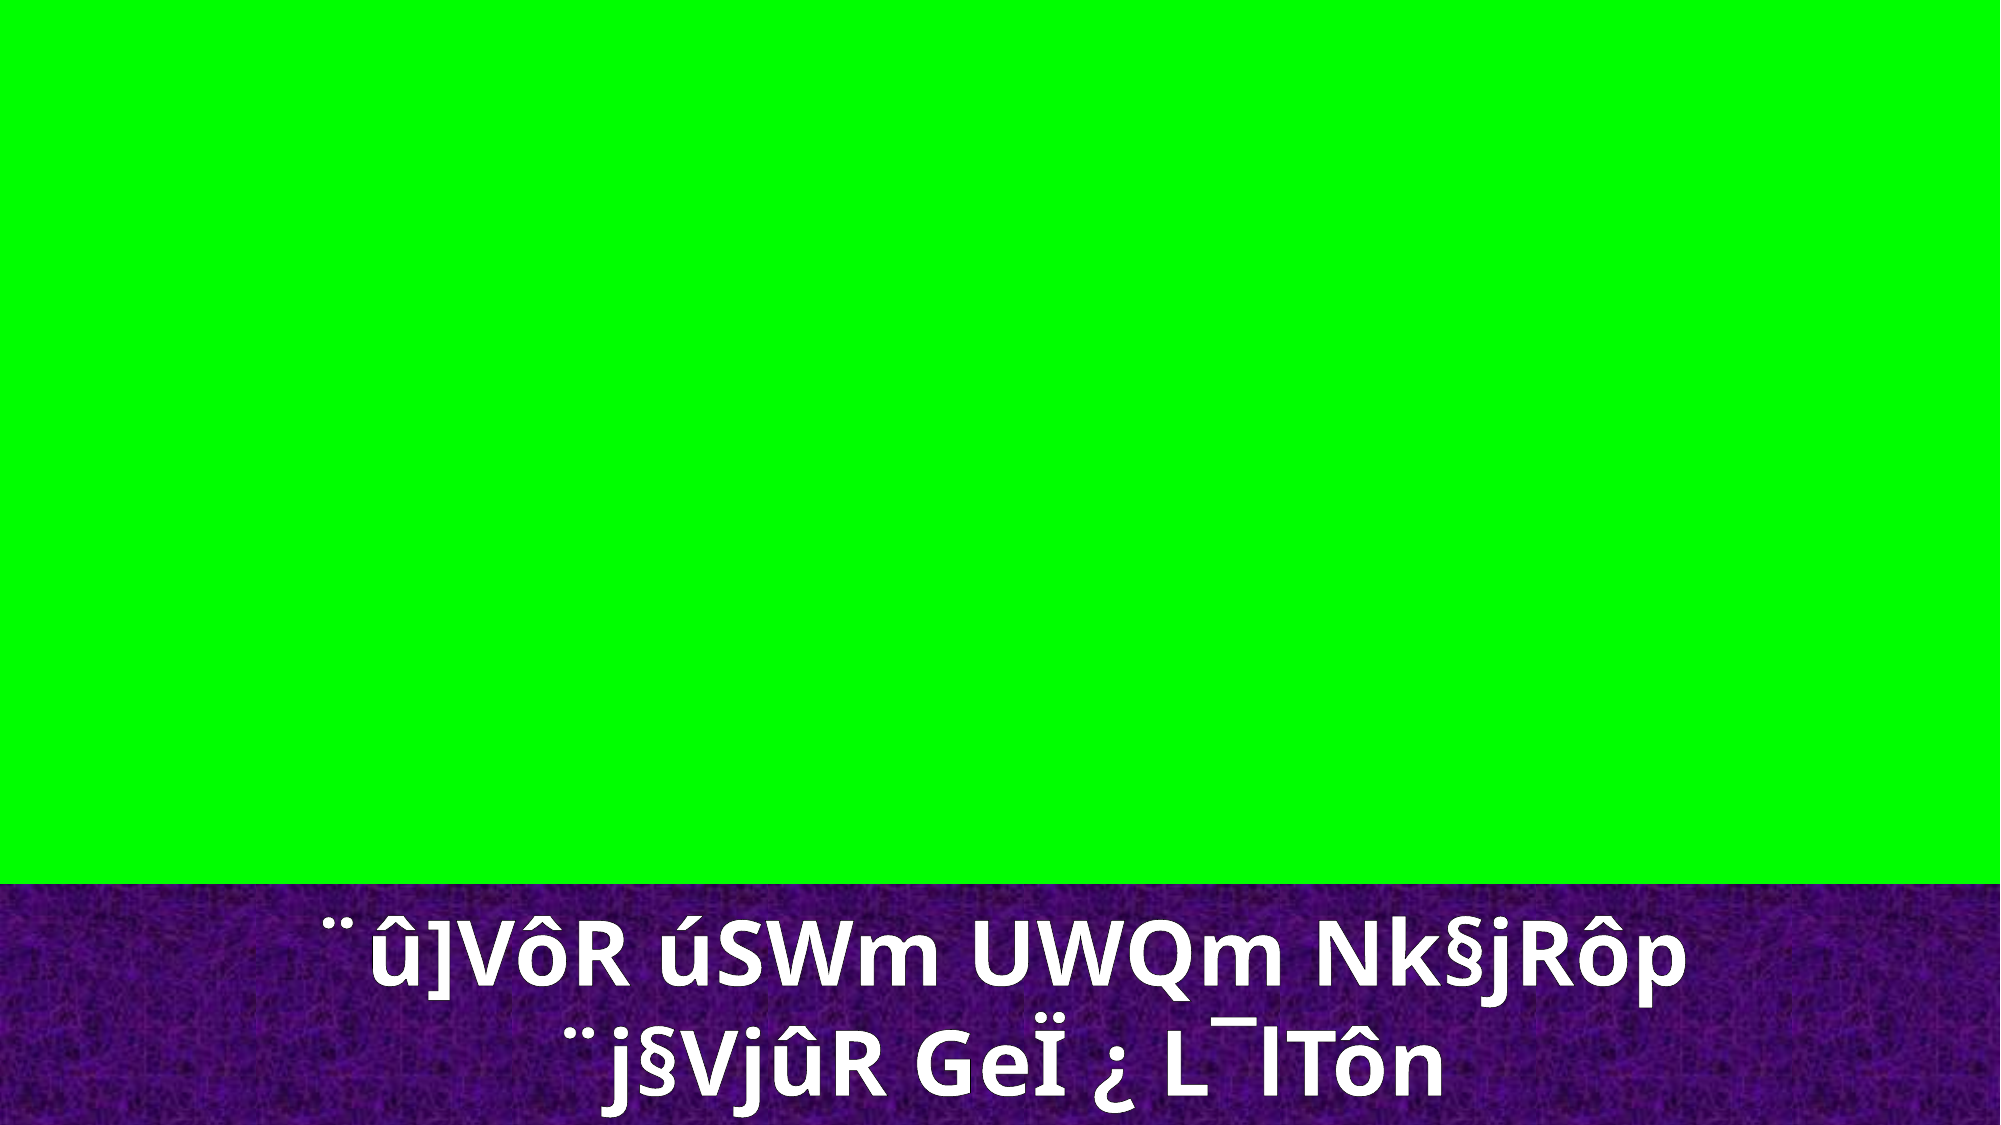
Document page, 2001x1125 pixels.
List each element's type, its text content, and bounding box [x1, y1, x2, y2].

text_box ¨û]VôR úSWm UWQm Nk§jRôp ¨j§VjûR GeÏ ¿ L¯lTôn [0, 886, 2000, 1122]
